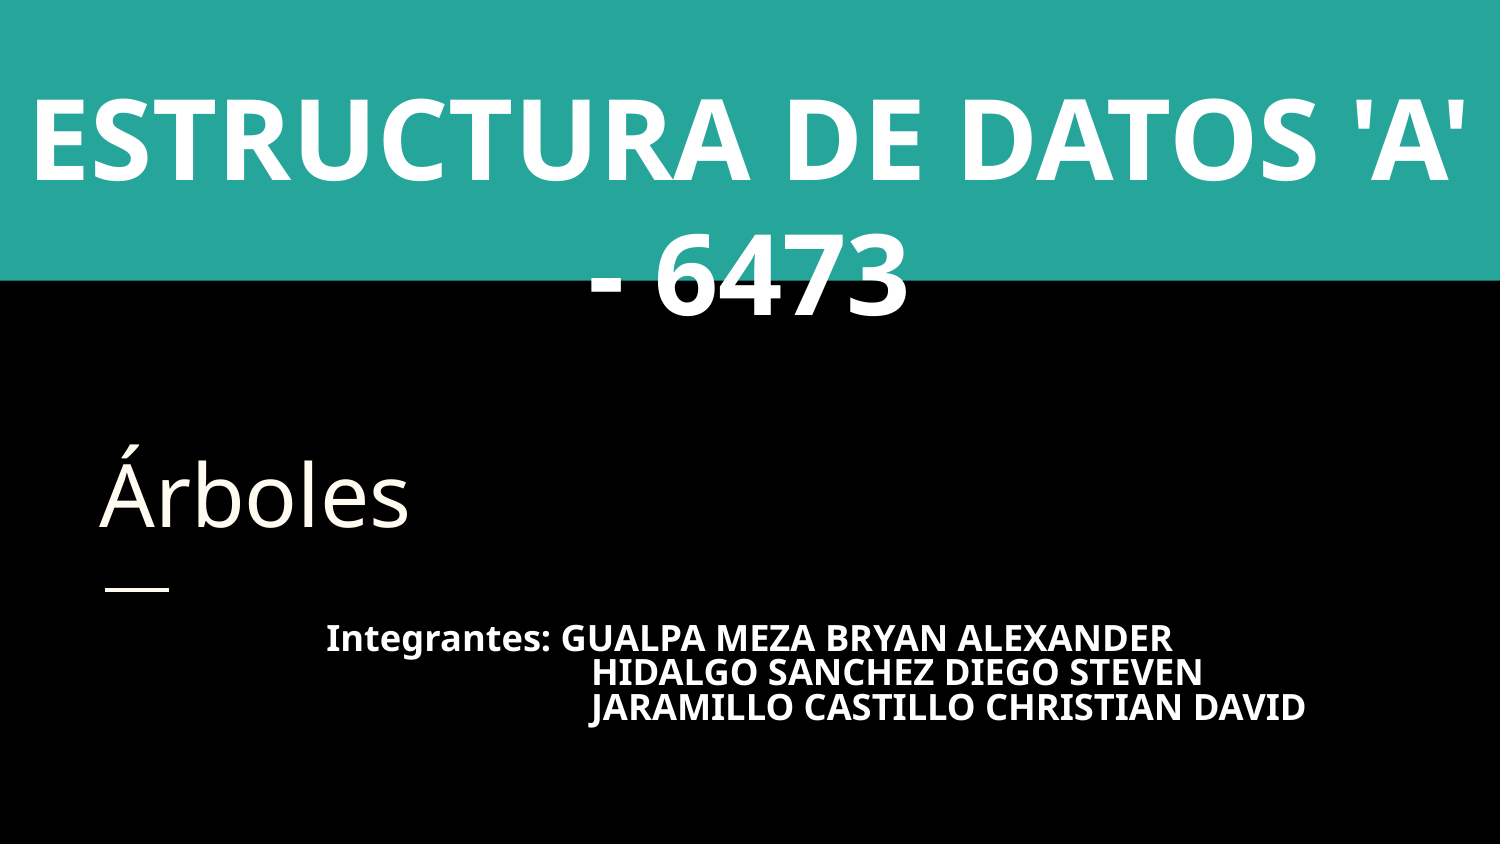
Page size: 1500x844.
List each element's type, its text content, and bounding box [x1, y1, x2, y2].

title Árboles [84, 388, 1416, 561]
text_box ESTRUCTURA DE DATOS 'A' - 6473 [3, 52, 1497, 388]
text_box Integrantes: GUALPA MEZA BRYAN ALEXANDER HIDALGO SANCHEZ DIEGO STEVEN JARAMILLO CASTILLO CHRISTIAN DAVID [51, 588, 1449, 815]
